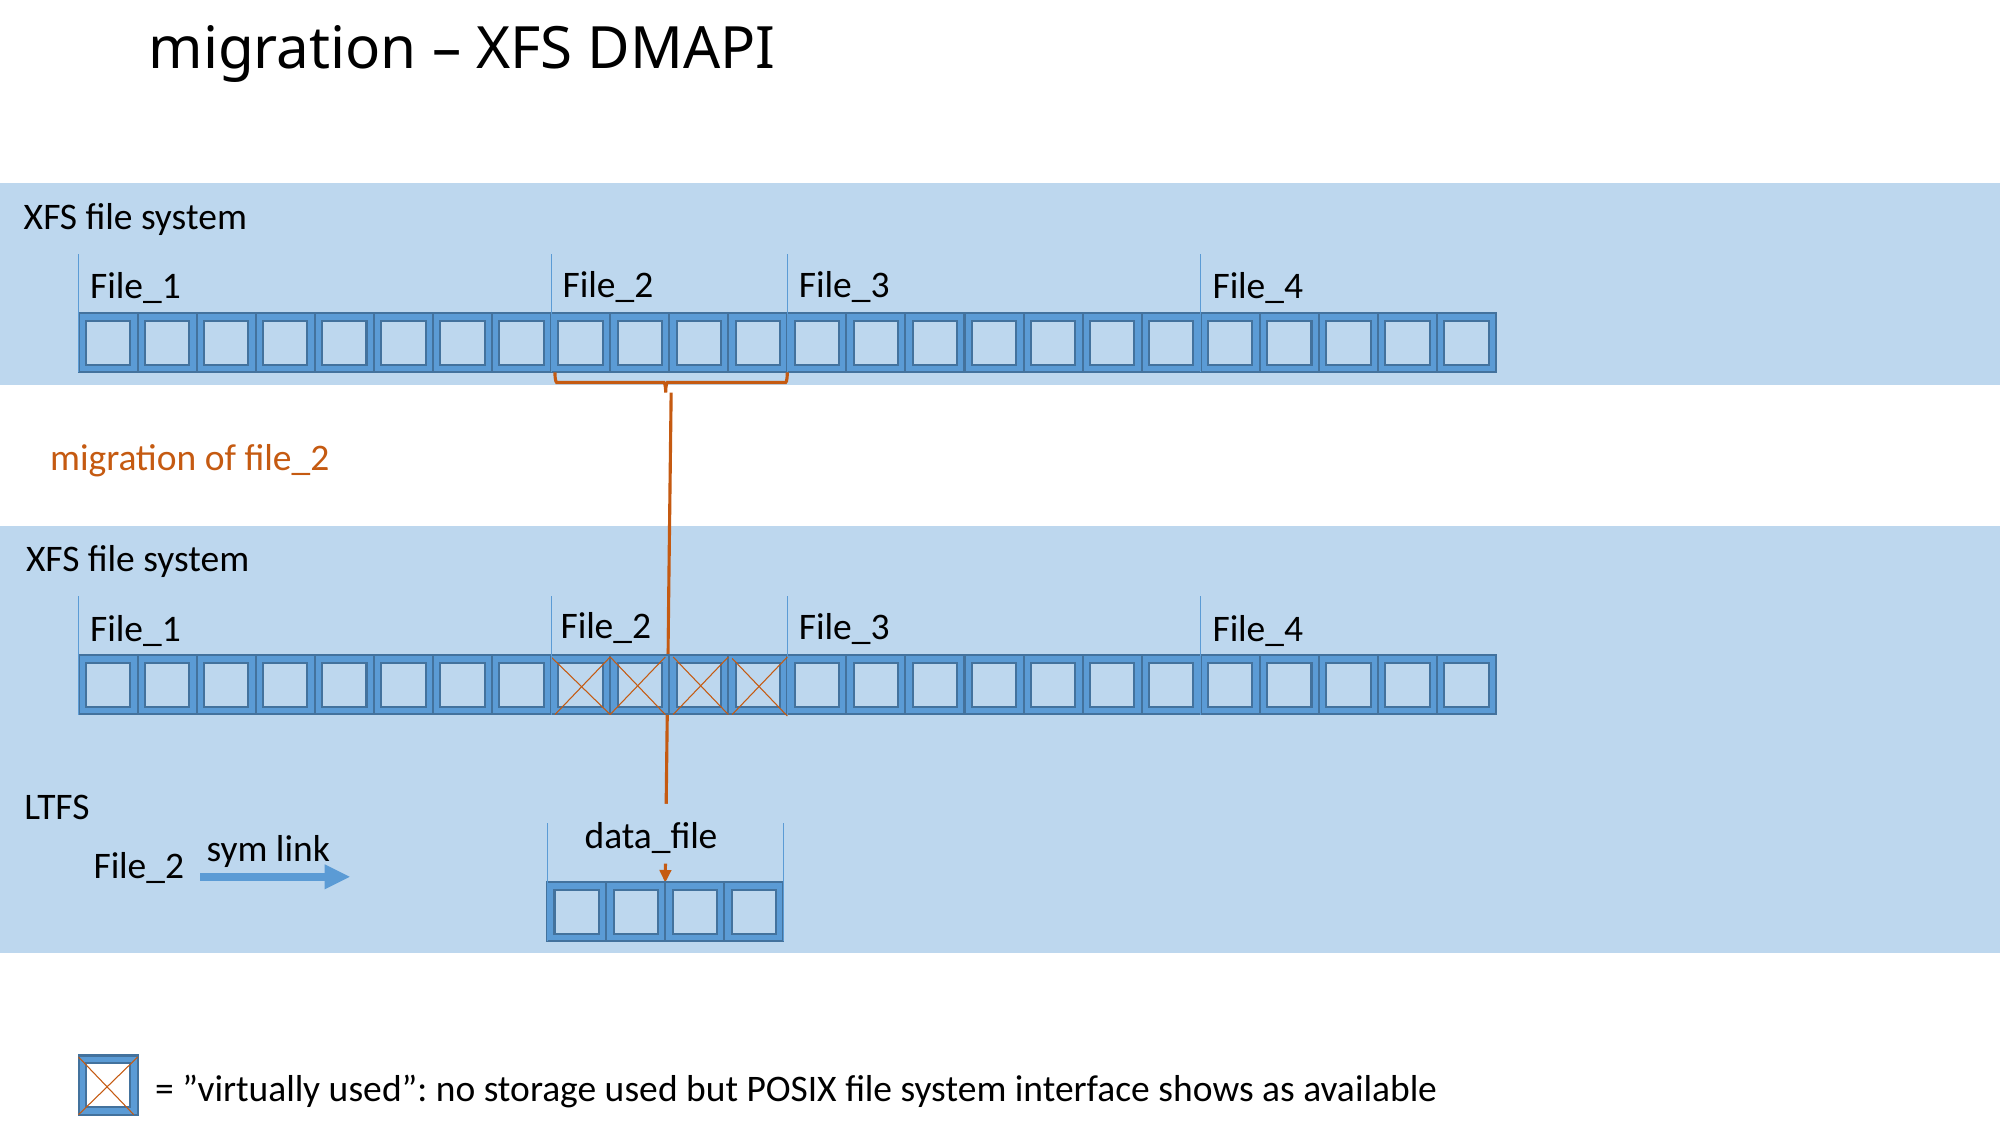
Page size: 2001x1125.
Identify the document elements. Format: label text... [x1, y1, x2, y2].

text_box [314, 312, 373, 373]
text_box [723, 881, 783, 942]
text_box [845, 655, 904, 715]
text_box [137, 657, 196, 715]
text_box XFS file system [11, 527, 272, 587]
text_box [1259, 314, 1318, 373]
text_box File_3 [784, 252, 905, 313]
text_box [1082, 312, 1141, 373]
text_box [904, 654, 963, 715]
text_box File_4 [1201, 254, 1319, 314]
text_box [605, 881, 664, 942]
text_box [554, 372, 788, 393]
text_box [255, 312, 314, 373]
text_box LTFS [9, 774, 270, 835]
text_box [314, 654, 373, 715]
text_box [904, 312, 963, 373]
text_box [845, 313, 904, 373]
text_box [963, 312, 1023, 373]
text_box [1201, 657, 1259, 715]
text_box File_2 [545, 594, 665, 654]
text_box = ”virtually used”: no storage used but POSIX file system interface shows as available [140, 1057, 1454, 1117]
text_box [664, 881, 723, 942]
text_box [1259, 657, 1318, 715]
text_box [788, 655, 845, 715]
text_box data_file [666, 803, 791, 864]
text_box [1318, 654, 1377, 715]
text_box [0, 526, 2000, 953]
text_box [1436, 312, 1497, 373]
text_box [610, 656, 666, 715]
text_box [1141, 312, 1200, 373]
text_box [963, 654, 1023, 715]
text_box [727, 654, 786, 715]
text_box [1023, 312, 1082, 373]
text_box [373, 312, 432, 373]
text_box File_1 [79, 254, 196, 314]
text_box File_2 [547, 252, 669, 313]
text_box [0, 183, 2000, 385]
text_box [1318, 312, 1377, 373]
text_box sym link [191, 816, 352, 876]
text_box [491, 654, 550, 715]
text_box [668, 312, 727, 372]
text_box [1201, 314, 1259, 373]
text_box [134, 1056, 138, 1115]
text_box [255, 654, 314, 715]
text_box File_2 [78, 834, 200, 894]
text_box [788, 313, 845, 373]
text_box XFS file system [9, 184, 269, 245]
text_box [196, 312, 255, 373]
text_box [432, 654, 491, 715]
text_box [1377, 654, 1436, 715]
text_box File_4 [1201, 596, 1319, 657]
text_box [548, 881, 605, 942]
text_box [196, 654, 255, 715]
text_box [137, 314, 196, 373]
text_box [555, 656, 610, 715]
text_box [79, 657, 137, 715]
text_box [432, 312, 491, 373]
text_box [1082, 654, 1141, 715]
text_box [673, 656, 729, 715]
text_box [609, 313, 668, 372]
text_box [1023, 654, 1082, 715]
text_box [1436, 654, 1497, 715]
text_box migration of file_2 [35, 425, 345, 486]
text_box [78, 1056, 134, 1115]
text_box [79, 314, 137, 373]
title migration – XFS DMAPI [133, 19, 1859, 80]
text_box [552, 313, 609, 373]
text_box [373, 654, 432, 715]
text_box data_file [569, 803, 665, 864]
text_box [668, 654, 727, 715]
text_box File_3 [784, 594, 905, 655]
text_box [1141, 654, 1200, 715]
text_box [1377, 312, 1436, 373]
text_box [491, 312, 550, 373]
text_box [732, 658, 788, 716]
text_box [727, 312, 786, 372]
text_box File_1 [79, 596, 196, 657]
